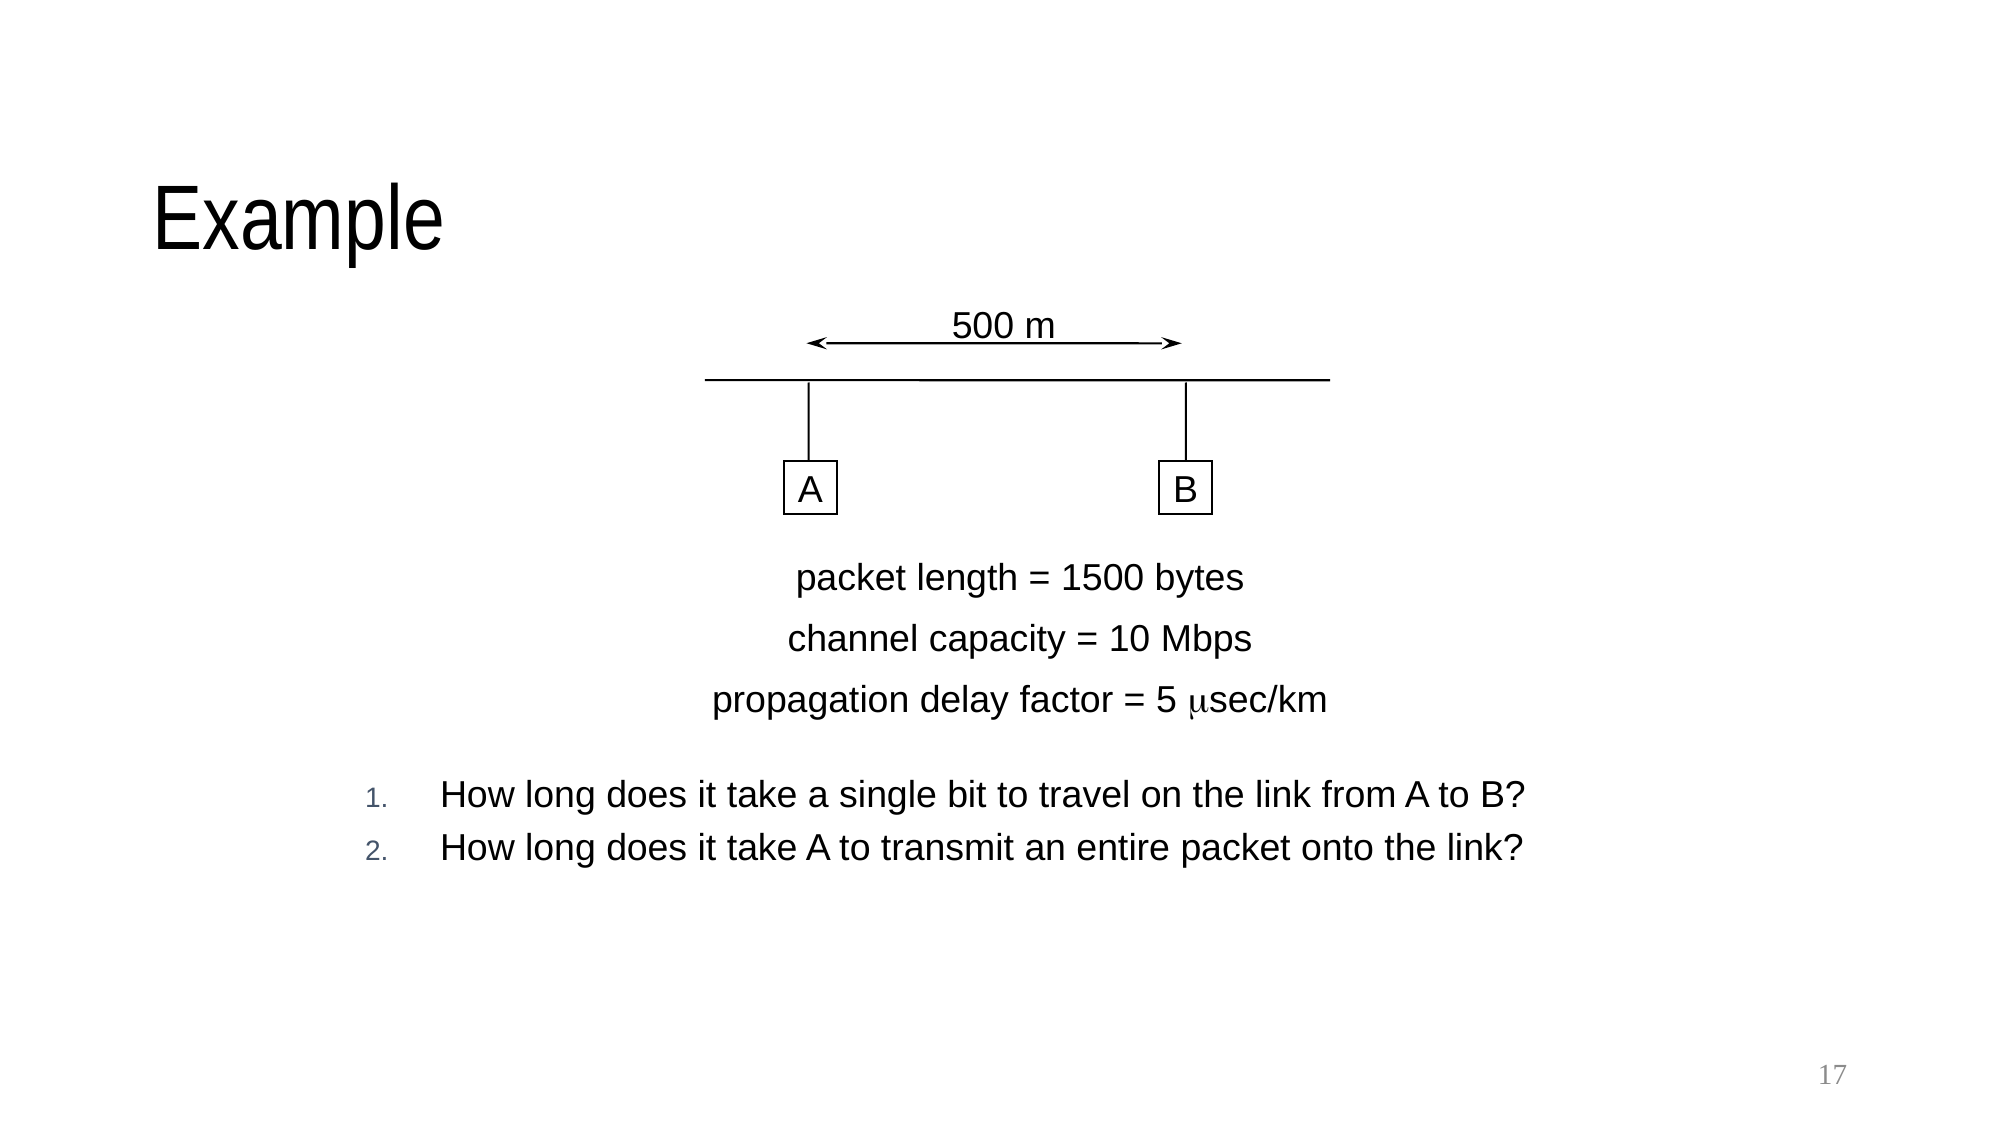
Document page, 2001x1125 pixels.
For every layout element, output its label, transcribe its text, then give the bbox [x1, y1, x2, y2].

title Example [137, 59, 1863, 278]
slide_number 17 [1412, 1042, 1863, 1103]
text_box [1161, 337, 1182, 350]
text_box 500 m [936, 293, 1072, 355]
text_box [806, 337, 828, 350]
text_box A [784, 461, 837, 515]
text_box B [1159, 461, 1212, 515]
text_box How long does it take a single bit to travel on the link from A to B? How long does it take A to transmit an entire packet onto the link? [349, 762, 1638, 1000]
list packet length = 1500 bytes channel capacity = 10 Mbps propagation delay factor = 5 msec/km [600, 549, 1440, 762]
